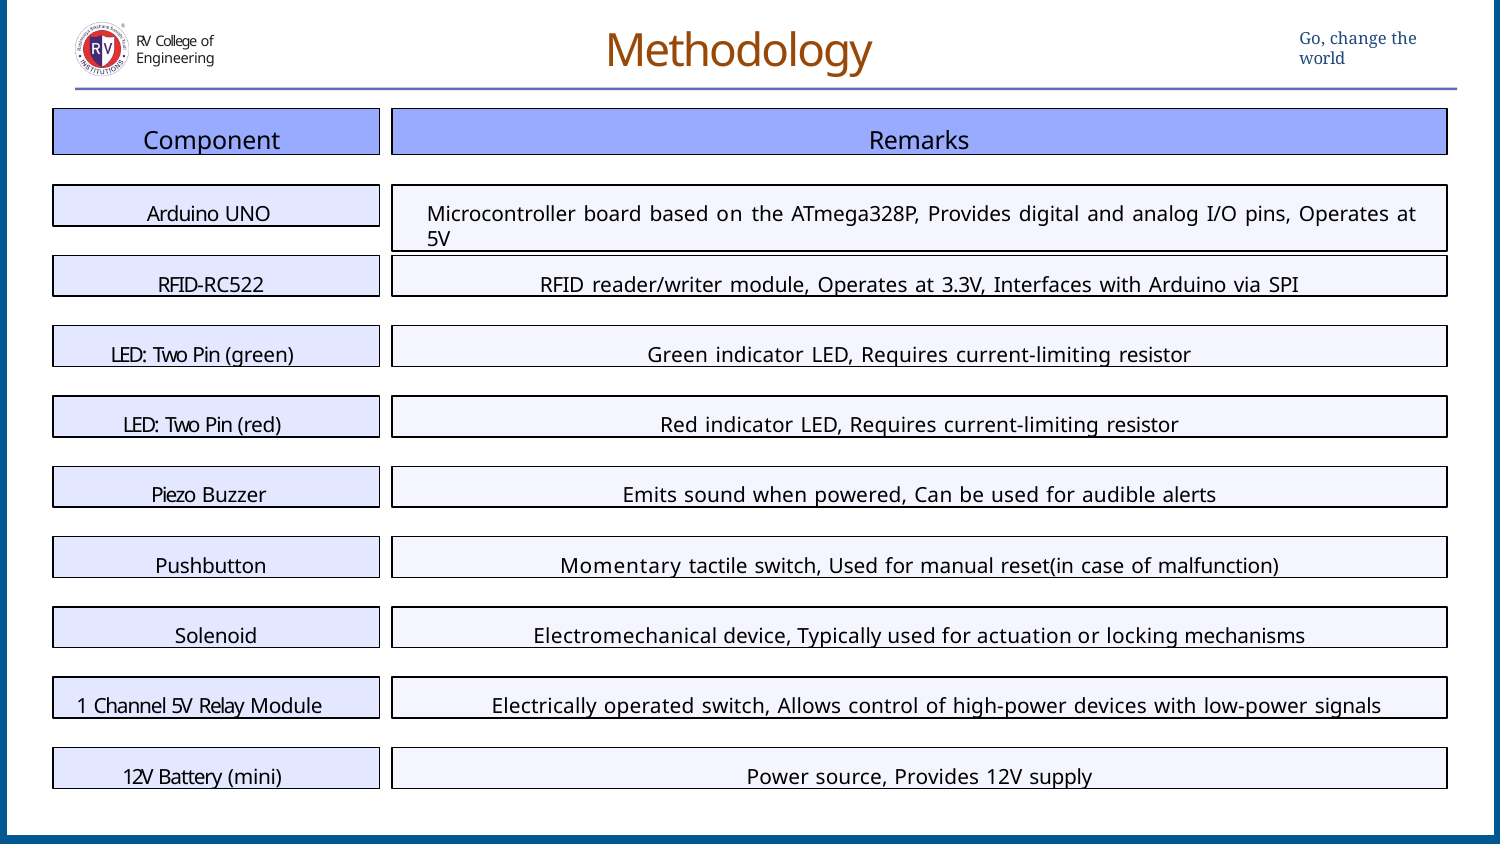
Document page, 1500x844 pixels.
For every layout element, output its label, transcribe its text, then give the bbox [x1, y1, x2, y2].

text_box LED: Two Pin (red) [52, 396, 380, 437]
text_box Solenoid [52, 606, 380, 648]
text_box Remarks [1226, 108, 1447, 155]
text_box Go, change the world [1297, 25, 1461, 68]
text_box Electrically operated switch, Allows control of high-power devices with low-power signals [391, 677, 1447, 718]
text_box Green indicator LED, Requires current-limiting resistor [391, 325, 1447, 367]
text_box Electromechanical device, Typically used for actuation or locking mechanisms [391, 606, 1447, 648]
text_box Piezo Buzzer [52, 466, 380, 508]
text_box RV College of Engineering [133, 29, 231, 67]
text_box Power source, Provides 12V supply [391, 747, 1447, 789]
text_box RFID reader/writer module, Operates at 3.3V, Interfaces with Arduino via SPI [391, 255, 1447, 297]
text_box Red indicator LED, Requires current-limiting resistor [391, 396, 1447, 437]
text_box Microcontroller board based on the ATmega328P, Provides digital and analog I/O pins, Operates at 5V [391, 185, 1447, 251]
text_box LED: Two Pin (green) [52, 325, 380, 367]
text_box RFID-RC522 [52, 255, 380, 297]
title Methodology [381, 11, 1226, 162]
text_box Emits sound when powered, Can be used for audible alerts [391, 466, 1447, 508]
text_box 12V Battery (mini) [52, 747, 380, 789]
text_box Arduino UNO [52, 185, 380, 226]
text_box 1 Channel 5V Relay Module [52, 677, 380, 718]
text_box Momentary tactile switch, Used for manual reset(in case of malfunction) [391, 536, 1447, 578]
text_box Pushbutton [52, 536, 380, 578]
picture [75, 22, 129, 76]
text_box Component [52, 108, 380, 155]
